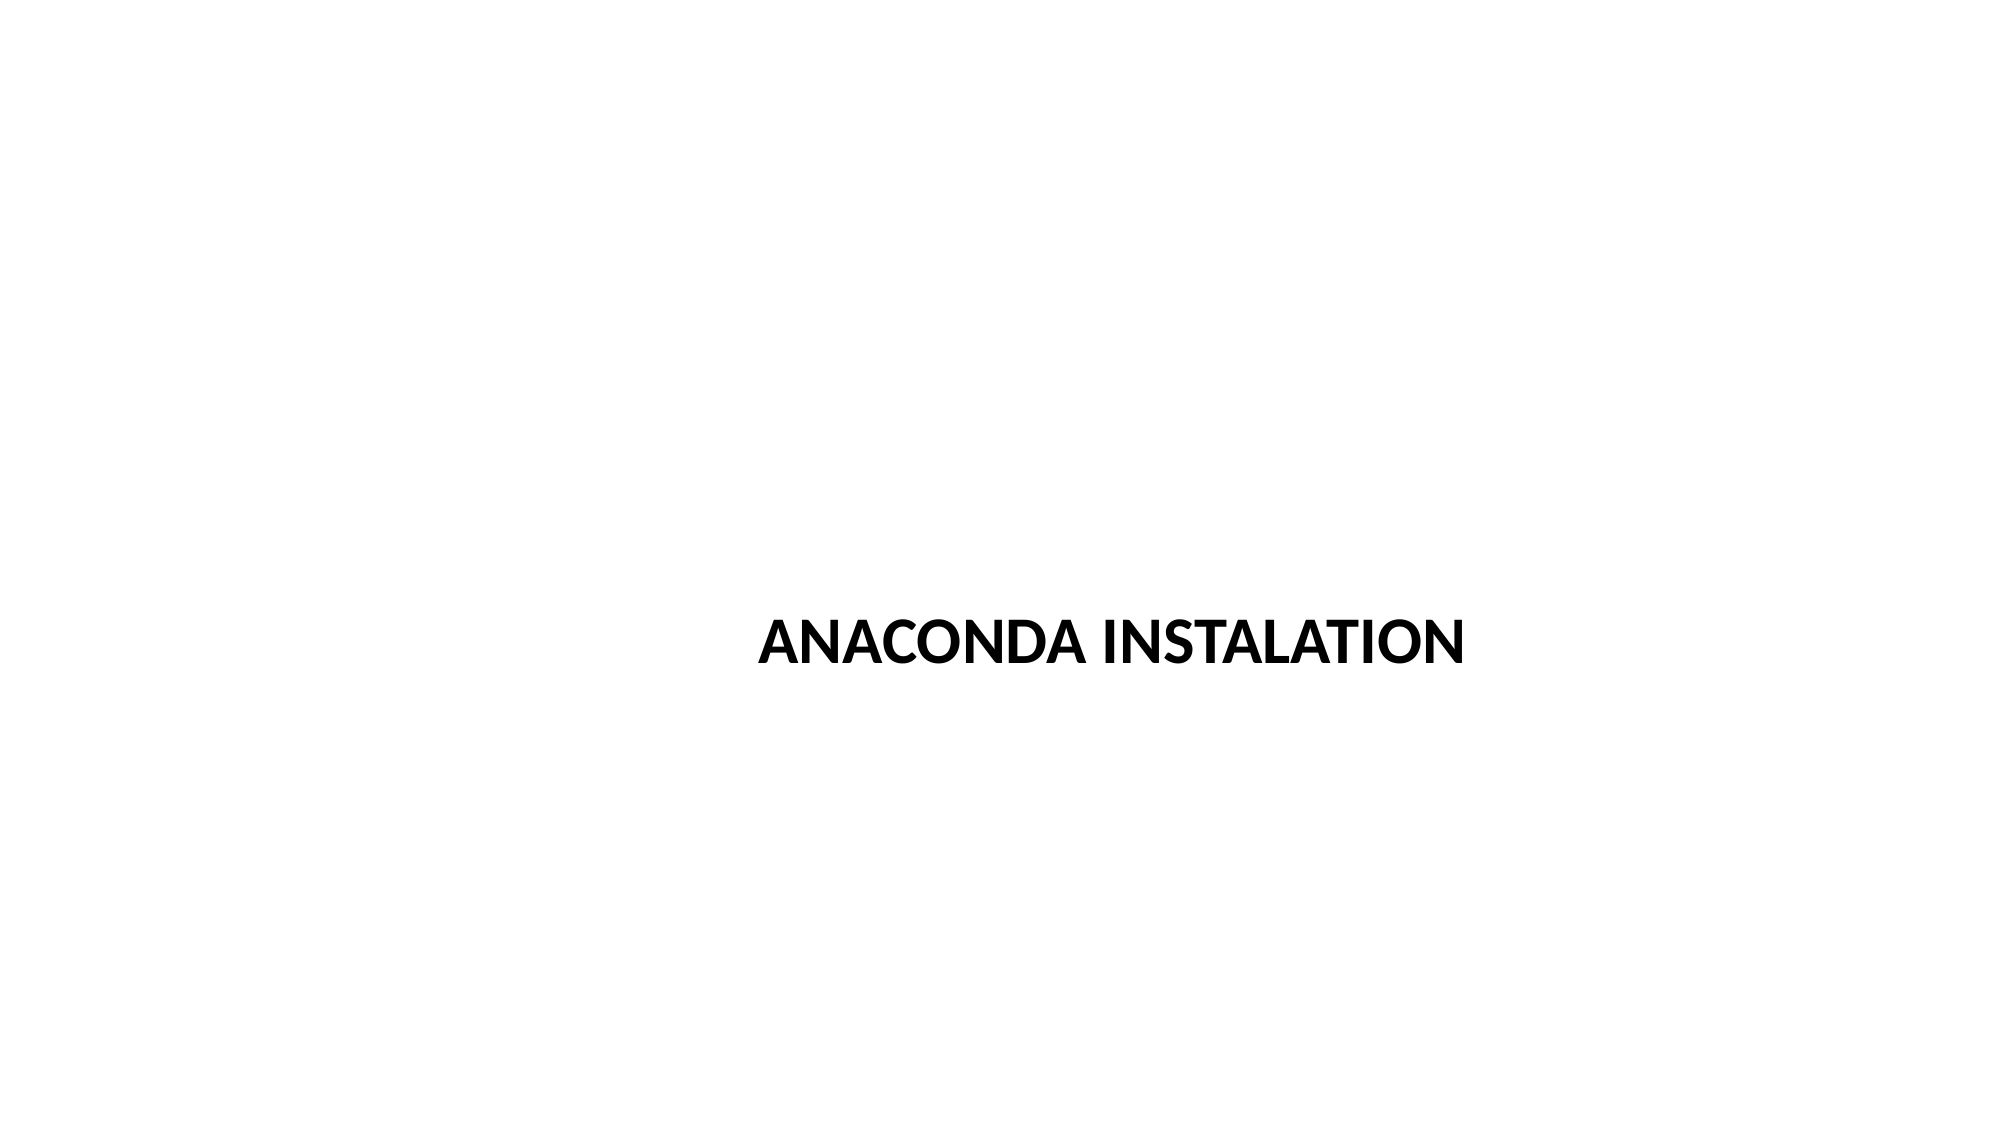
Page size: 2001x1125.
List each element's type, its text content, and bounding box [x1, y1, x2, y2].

list ANACONDA INSTALATION [137, 299, 1863, 1014]
